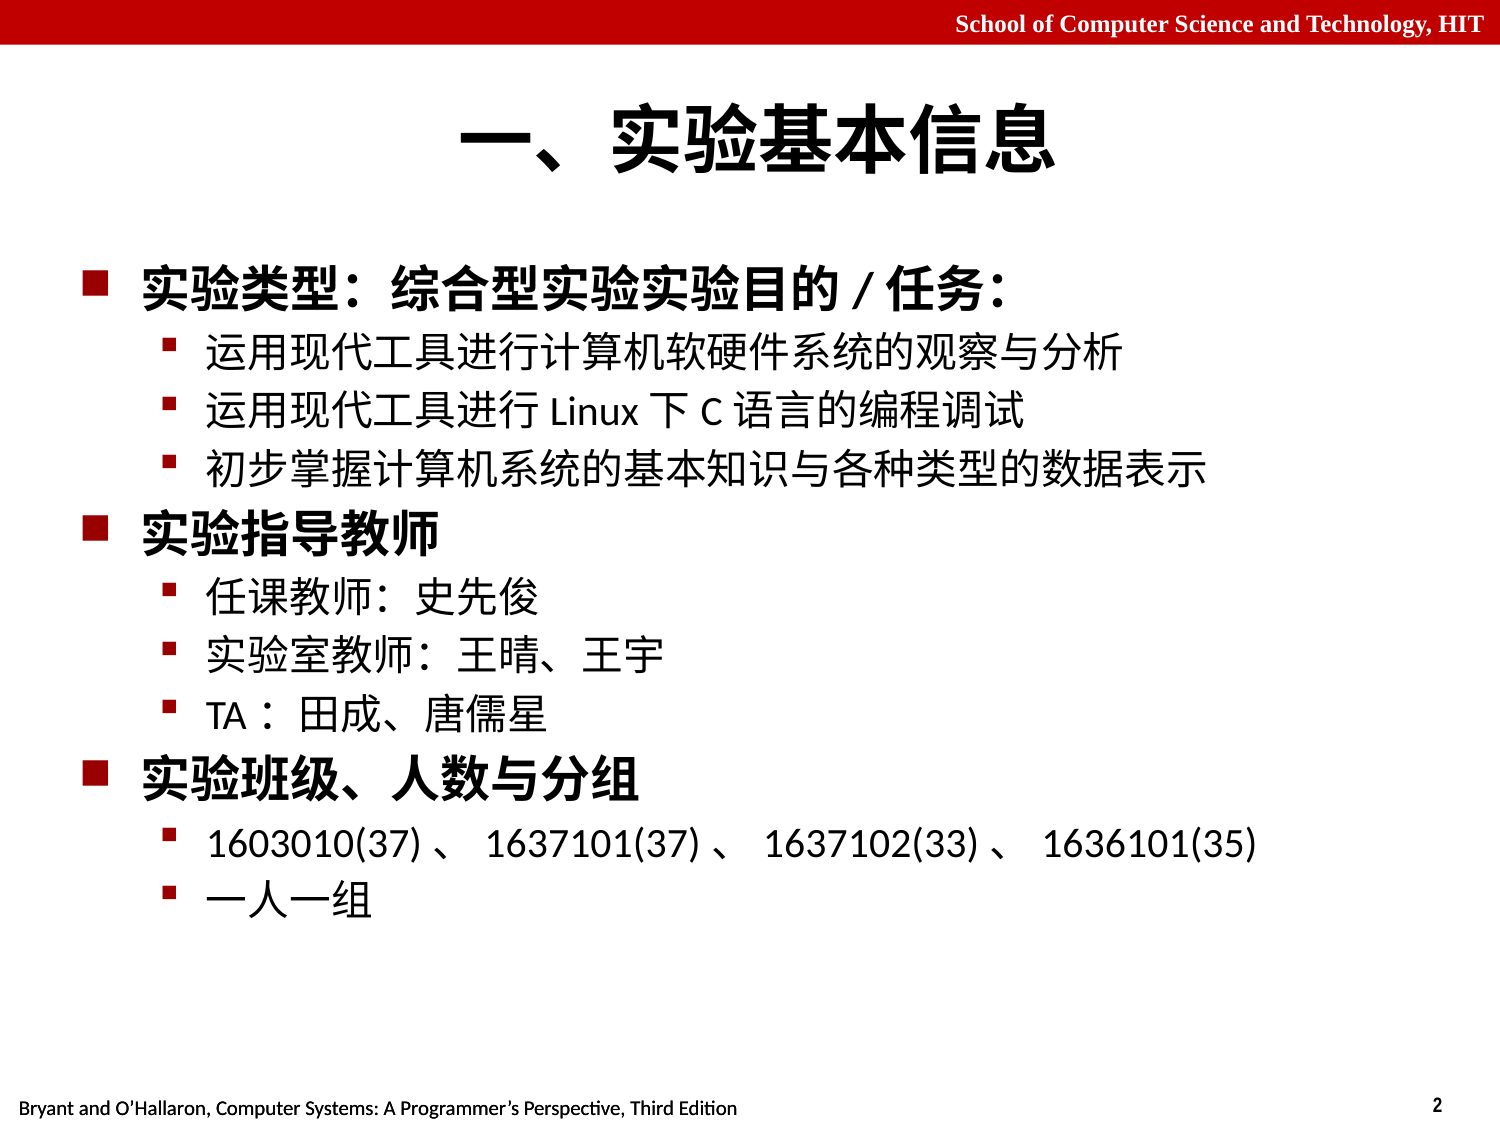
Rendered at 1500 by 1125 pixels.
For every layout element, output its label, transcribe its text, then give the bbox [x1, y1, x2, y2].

title 一、实验基本信息 [37, 74, 1480, 201]
list 实验类型：综合型实验实验目的/任务： 运用现代工具进行计算机软硬件系统的观察与分析 运用现代工具进行Linux下C语言的编程调试 初步掌握计算机系统的基本知识与各种类型的数据表示 实验指导教师 任课教师：史先俊 实验室教师：王晴、王宇 TA：田成、唐儒星 实验班级、人数与分组 1603010(37)、1637101(37)、1637102(33)、1636101(35) 一人一组 [68, 249, 1480, 1013]
